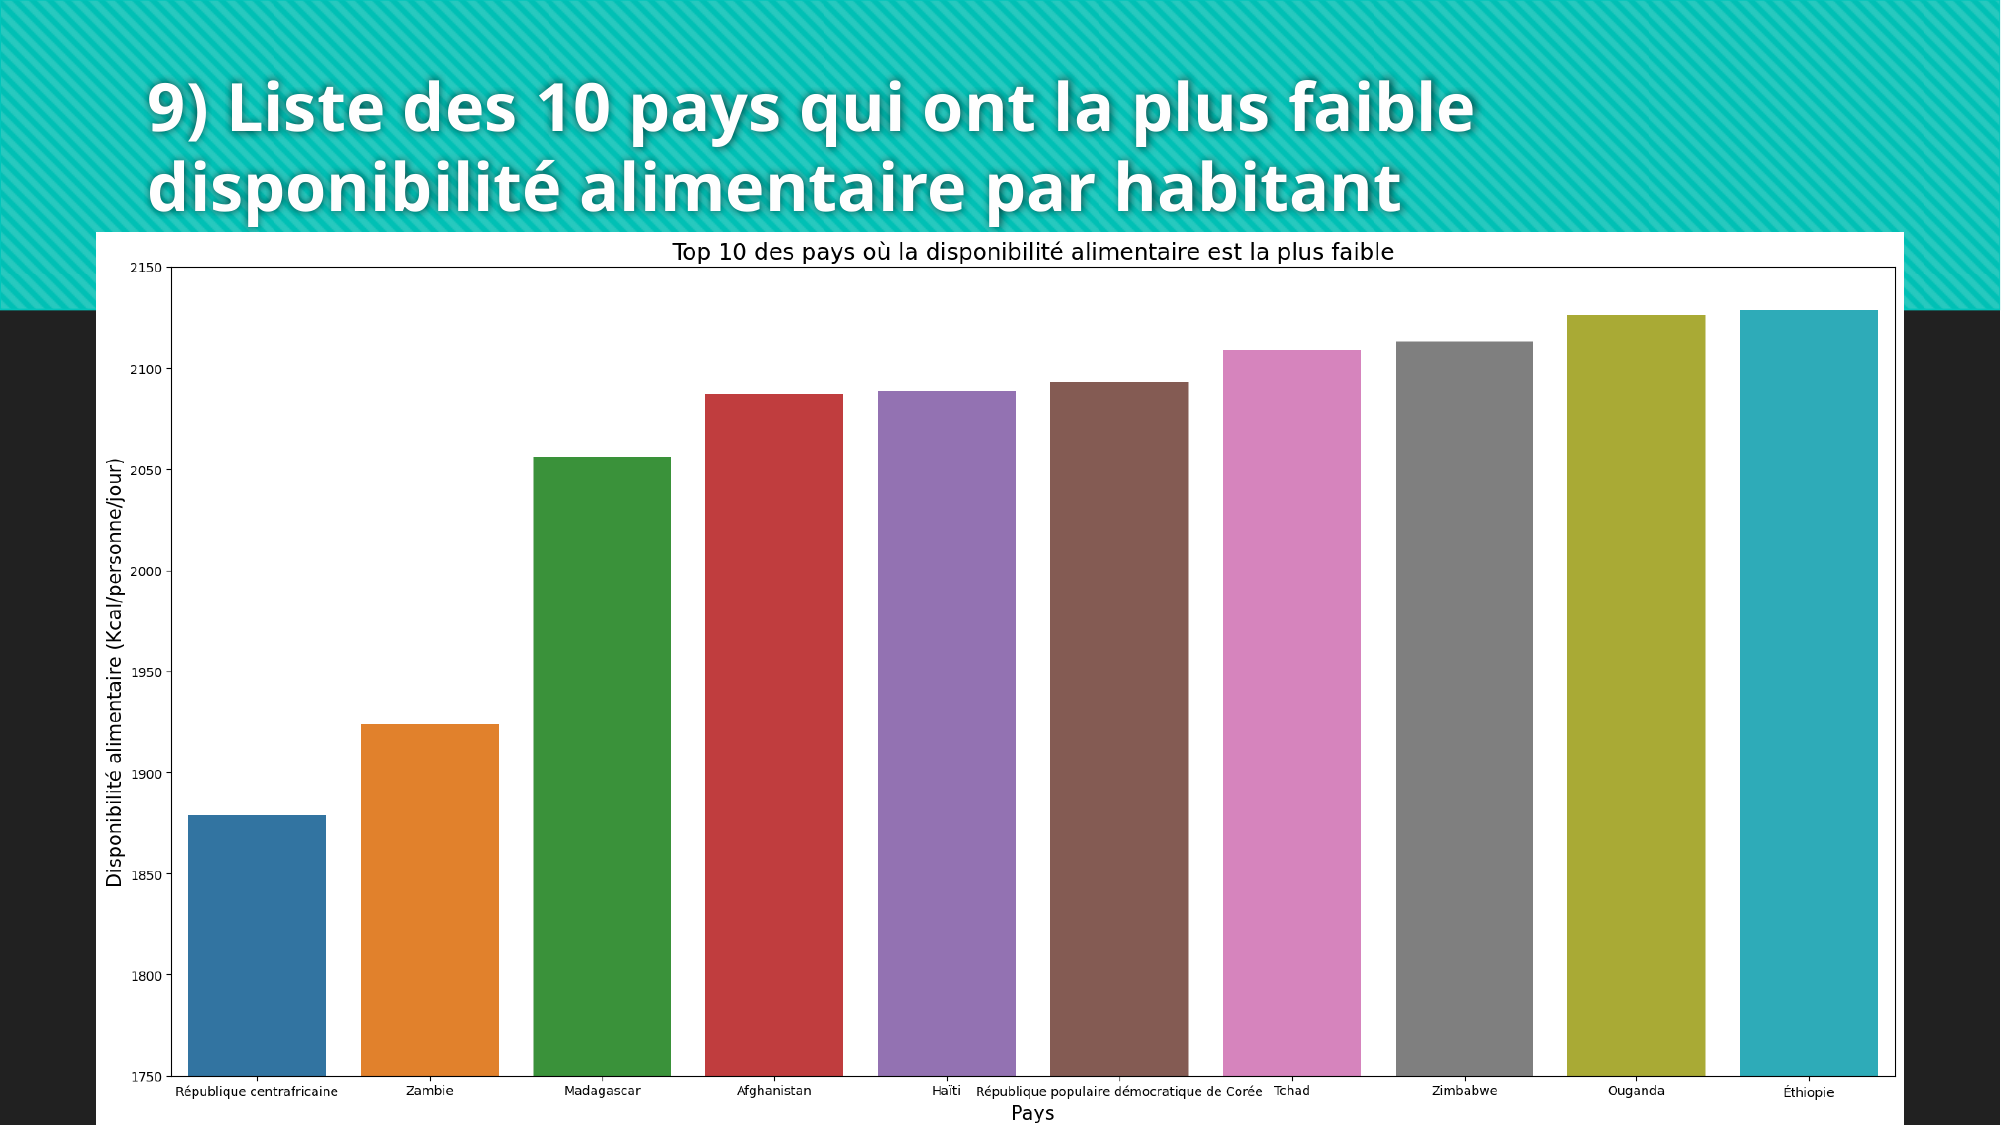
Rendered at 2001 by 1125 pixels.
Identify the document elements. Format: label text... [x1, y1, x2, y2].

title 9) Liste des 10 pays qui ont la plus faible disponibilité alimentaire par habitant [132, 73, 1868, 230]
picture [1, 1, 1999, 1125]
